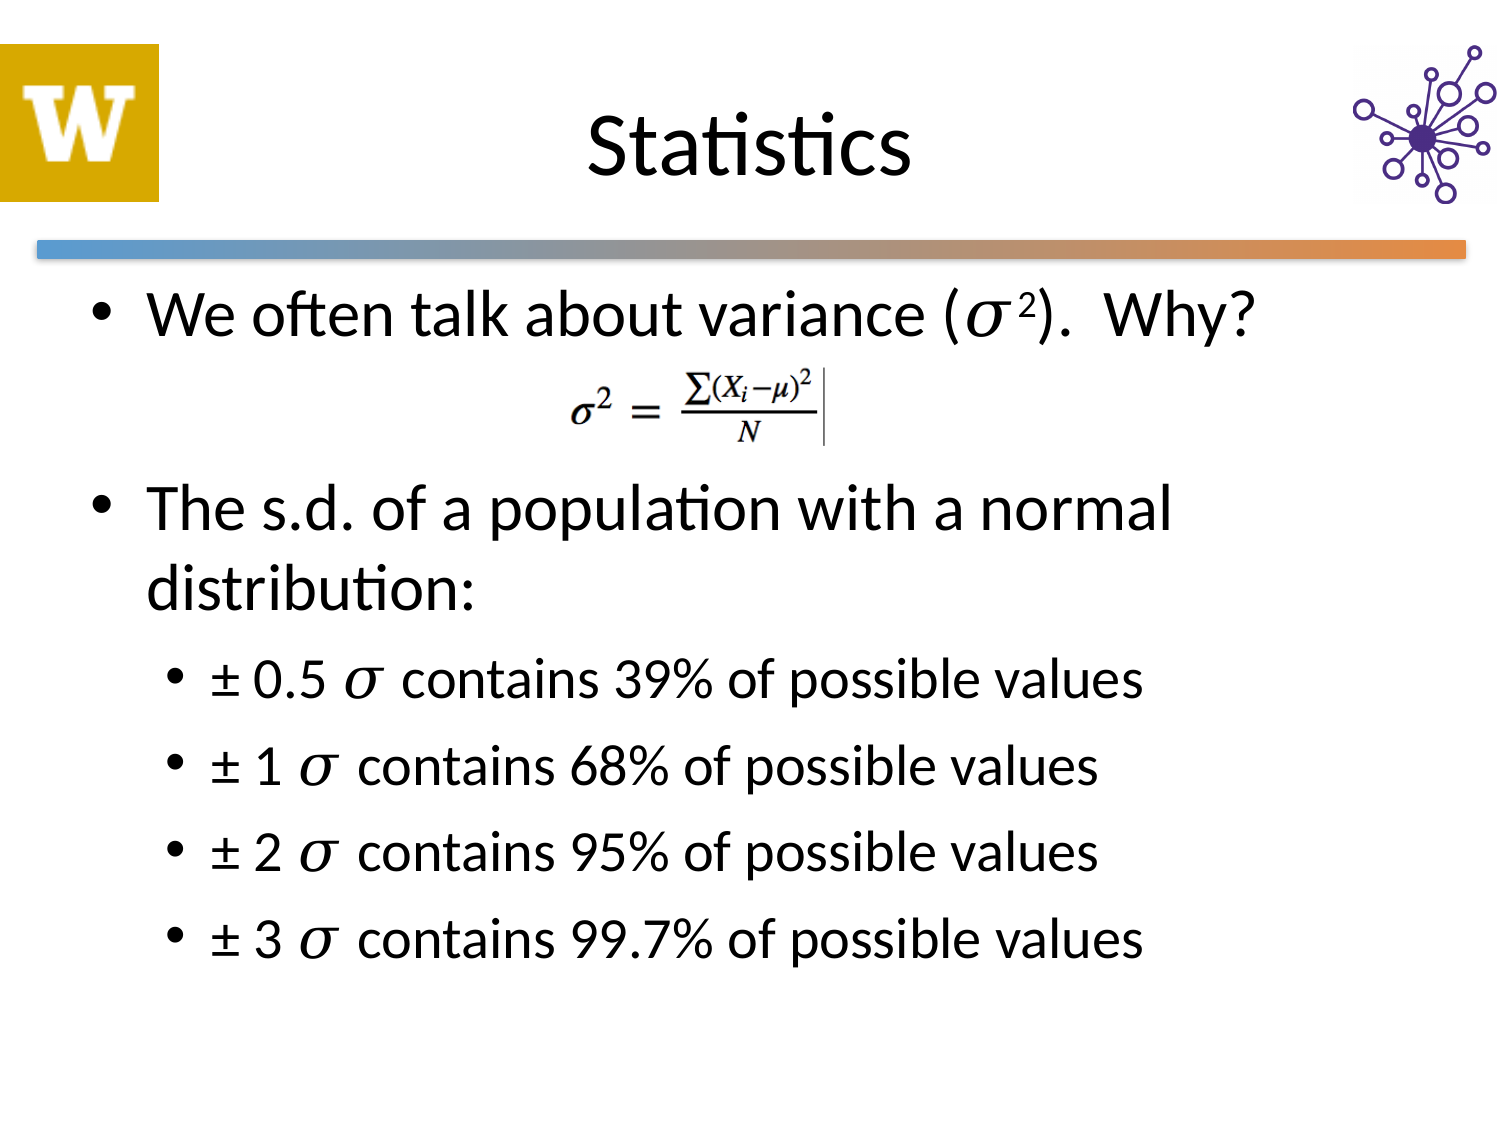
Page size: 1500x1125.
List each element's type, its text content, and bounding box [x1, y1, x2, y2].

title Statistics [75, 45, 1425, 233]
picture [559, 353, 836, 449]
list We often talk about variance (𝜎2). Why? The s.d. of a population with a normal distribution: ± 0.5 𝜎 contains 39% of possible values ± 1 𝜎 contains 68% of possible values ± 2 𝜎 contains 95% of possible values ± 3 𝜎 contains 99.7% of possible values [75, 262, 1425, 1093]
picture [0, 44, 159, 202]
picture [1425, 45, 1497, 204]
